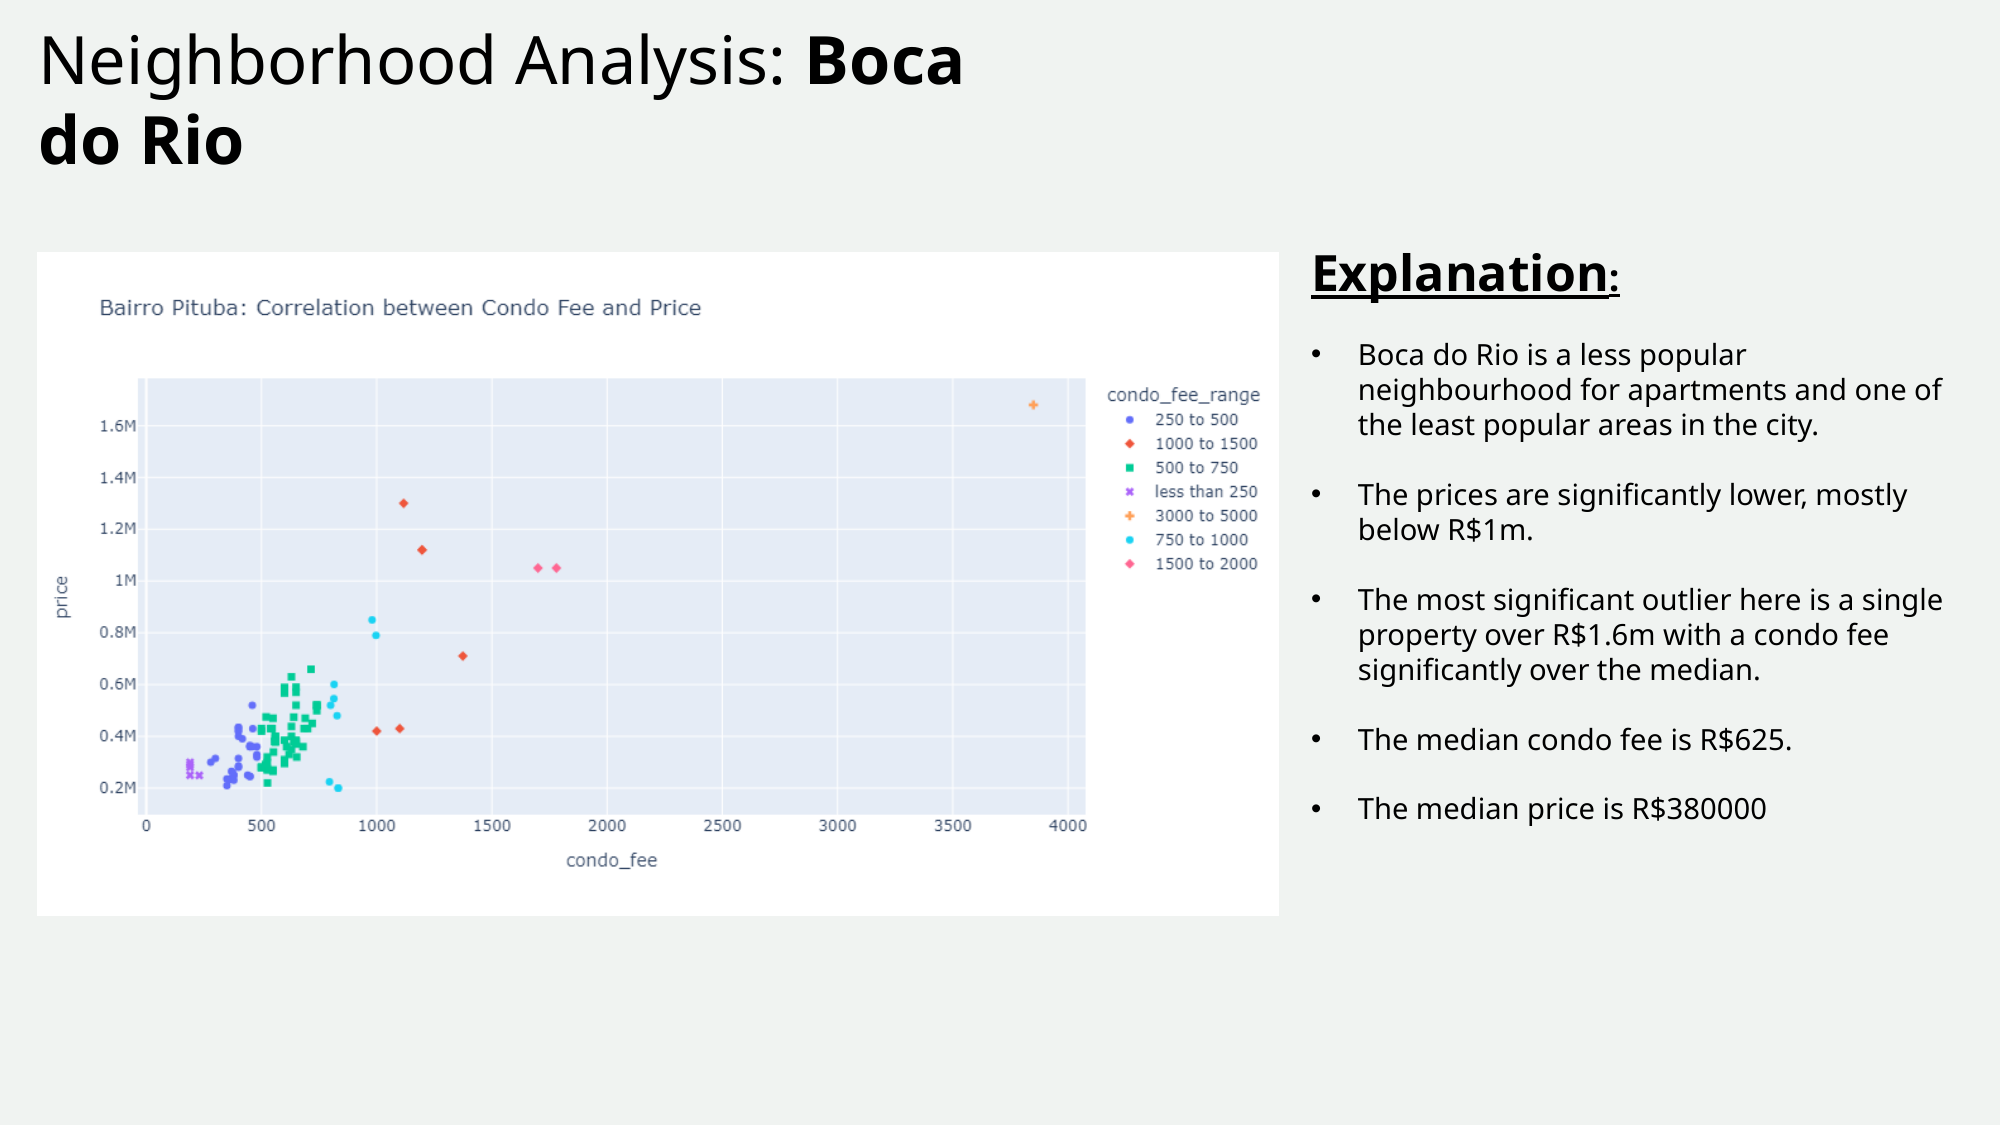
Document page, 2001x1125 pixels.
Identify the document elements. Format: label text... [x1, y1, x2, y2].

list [37, 252, 1279, 916]
text_box Explanation: Boca do Rio is a less popular neighbourhood for apartments and one of the least popular areas in the city. The prices are significantly lower, mostly below R$1m. The most significant outlier here is a single property over R$1.6m with a condo fee significantly over the median. The median condo fee is R$625. The median price is R$380000 [1296, 233, 1963, 834]
title Neighborhood Analysis: Boca do Rio [23, 64, 1052, 186]
